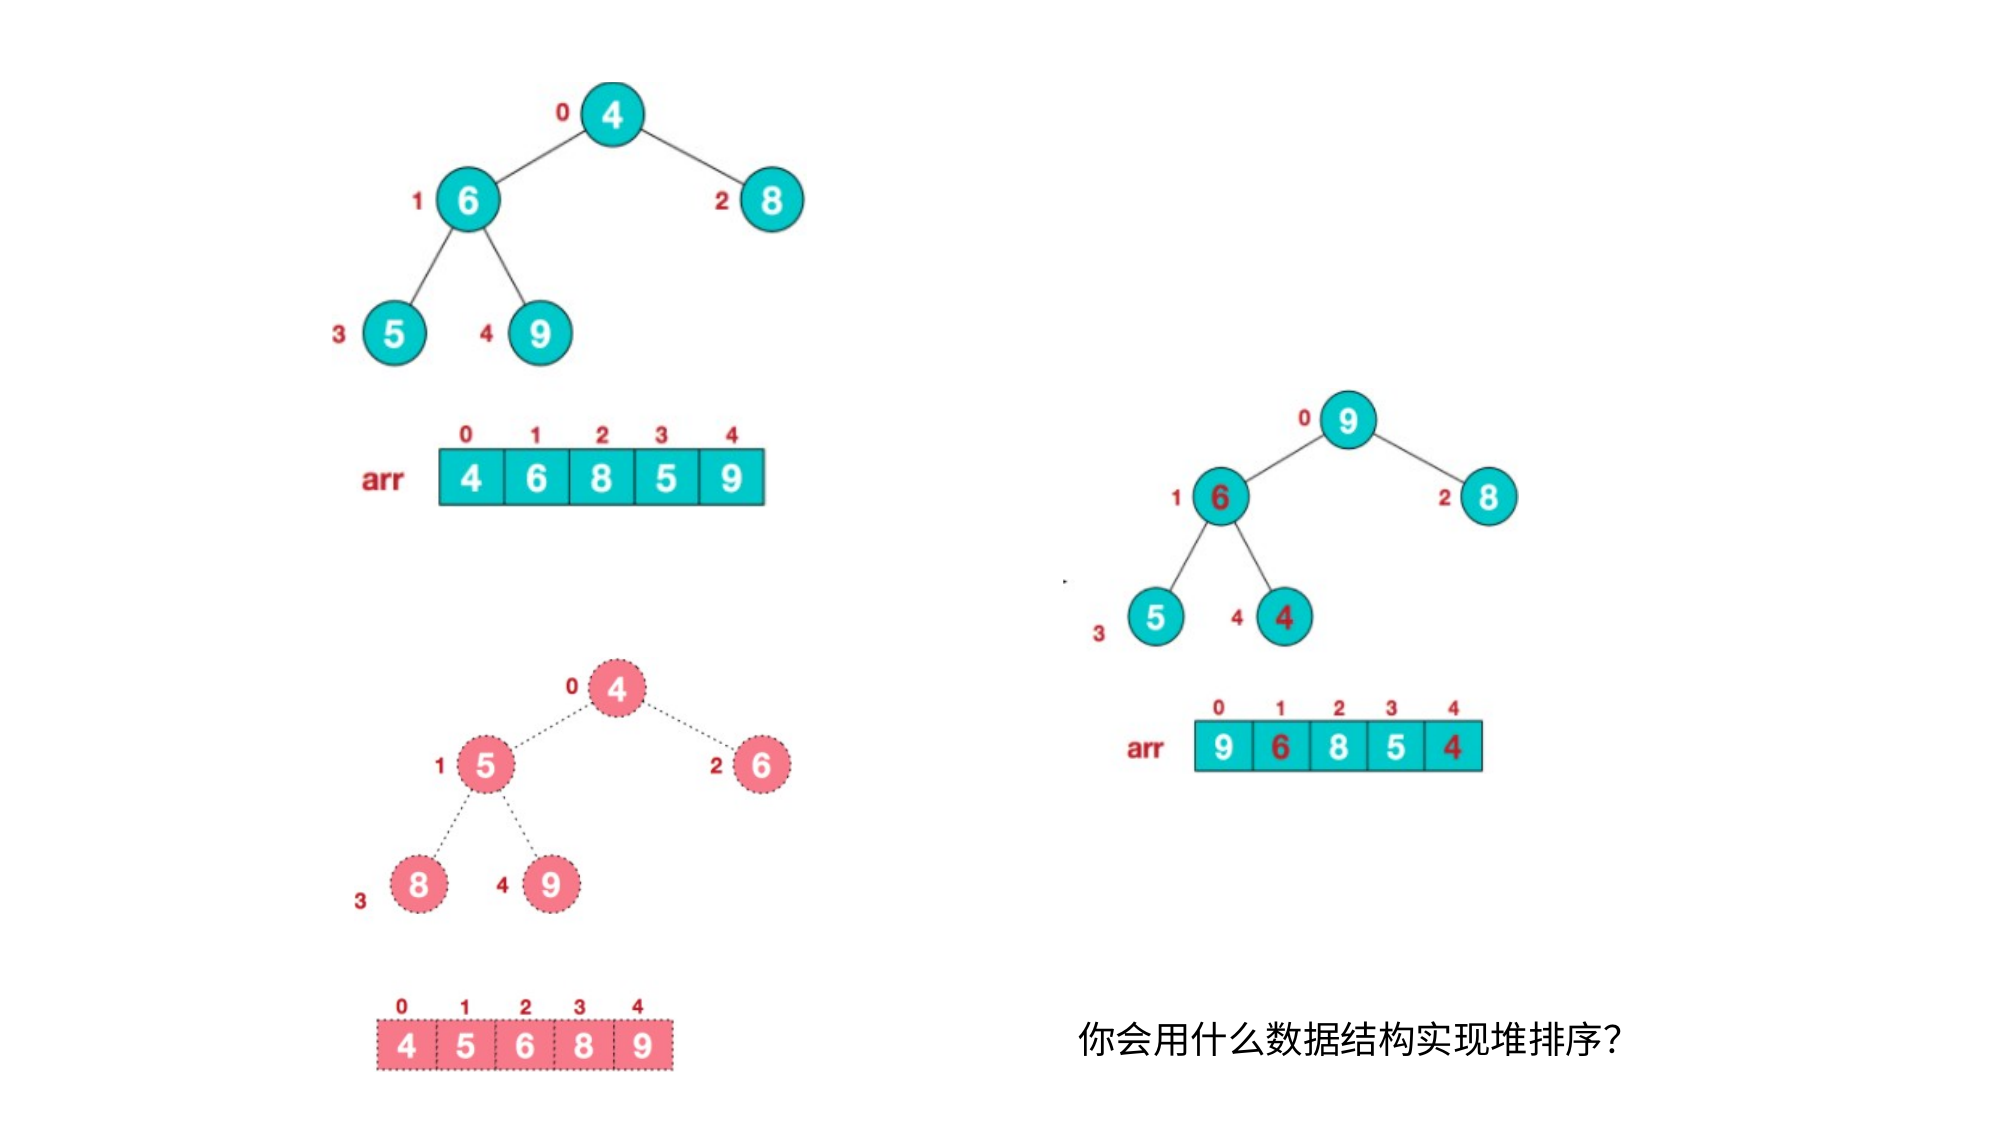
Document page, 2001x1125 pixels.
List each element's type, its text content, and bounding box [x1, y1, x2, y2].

text_box [354, 657, 793, 1072]
text_box 你会用什么数据结构实现堆排序？ [1076, 1014, 1643, 1062]
text_box [1063, 388, 1519, 774]
text_box [331, 82, 807, 508]
